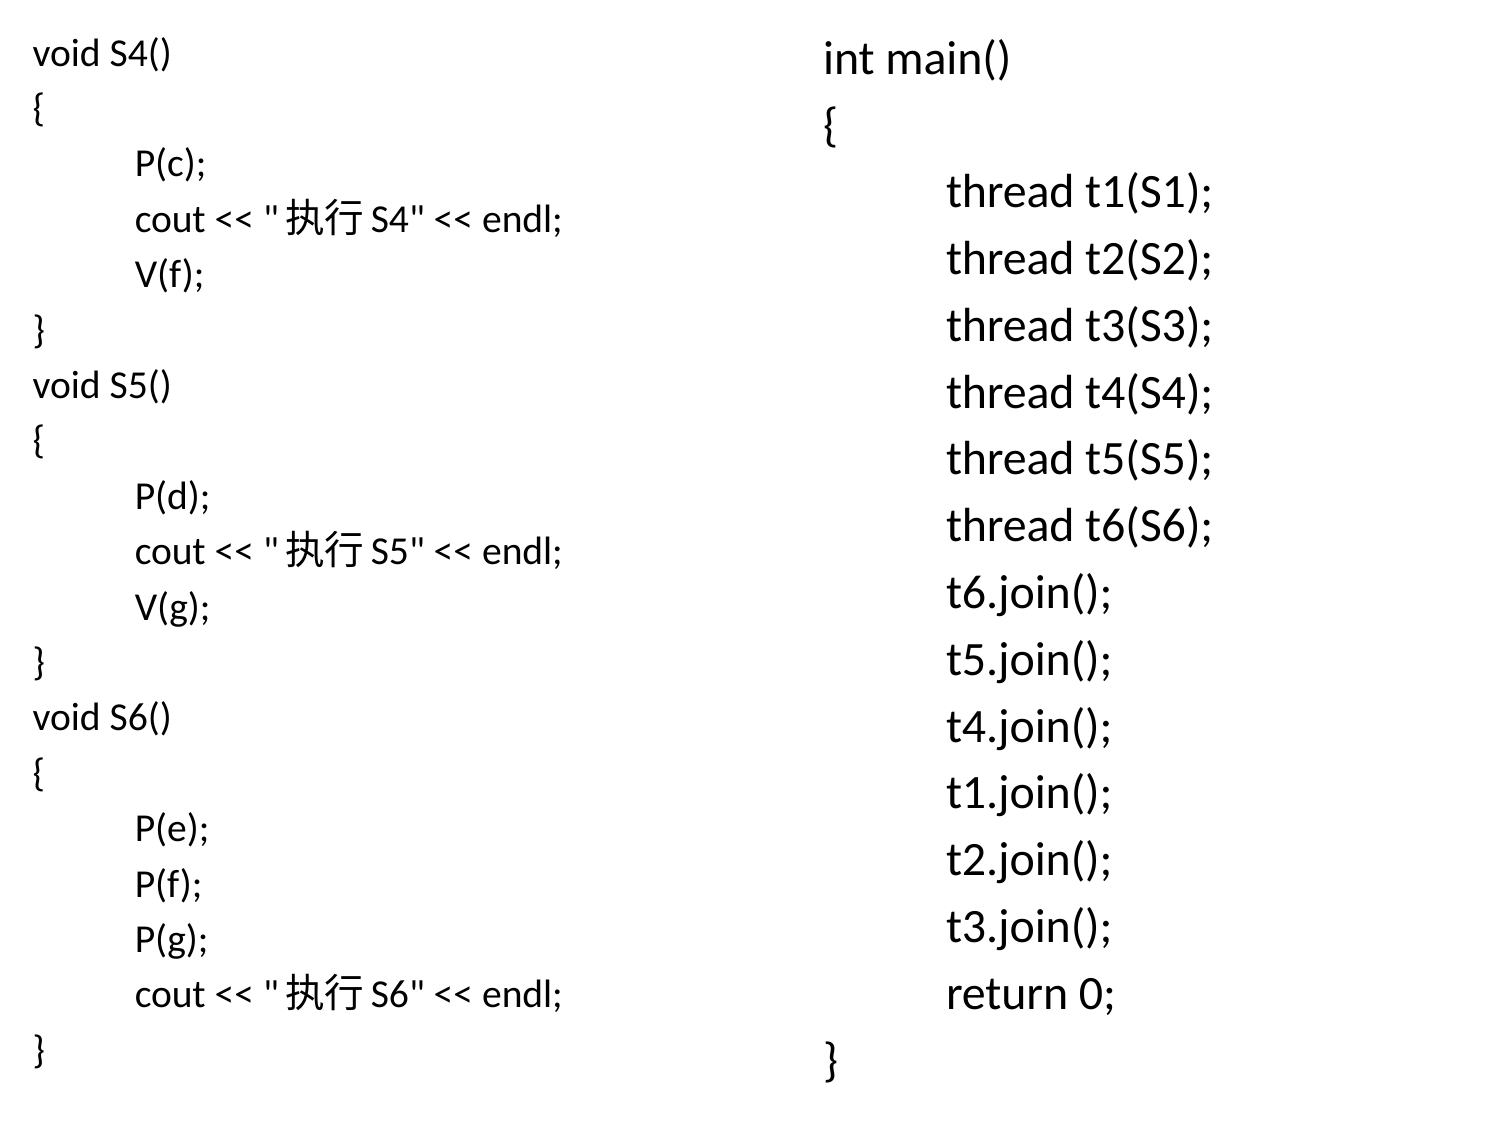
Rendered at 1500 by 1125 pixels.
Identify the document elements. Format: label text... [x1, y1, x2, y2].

list int main() { thread t1(S1); thread t2(S2); thread t3(S3); thread t4(S4); thread t5(S5); thread t6(S6); t6.join(); t5.join(); t4.join(); t1.join(); t2.join(); t3.join(); return 0; } [808, 19, 1471, 1094]
list void S4() { P(c); cout << "执行S4" << endl; V(f); } void S5() { P(d); cout << "执行S5" << endl; V(g); } void S6() { P(e); P(f); P(g); cout << "执行S6" << endl; } [17, 19, 681, 1094]
